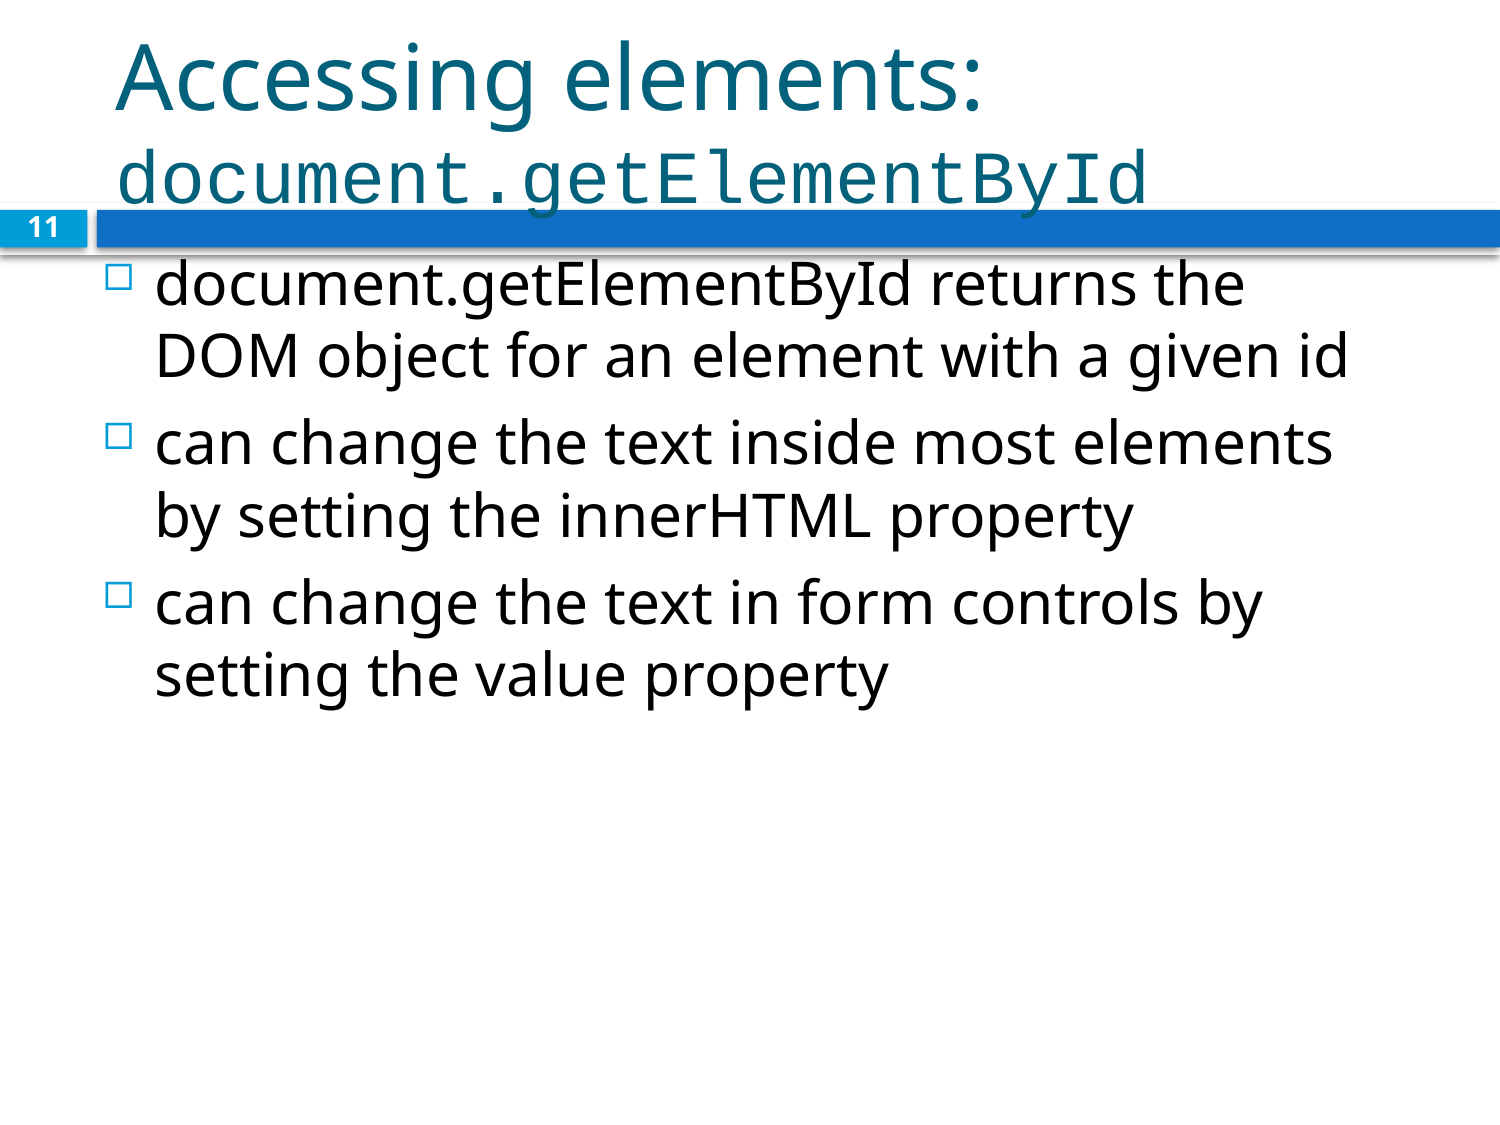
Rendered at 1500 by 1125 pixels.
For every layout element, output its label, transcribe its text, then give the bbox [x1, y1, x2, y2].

title Accessing elements: document.getElementById [100, 37, 1439, 201]
text_box document.getElementById returns the DOM object for an element with a given id can change the text inside most elements by setting the innerHTML property can change the text in form controls by setting the value property [87, 237, 1425, 438]
slide_number 11 [0, 208, 88, 249]
